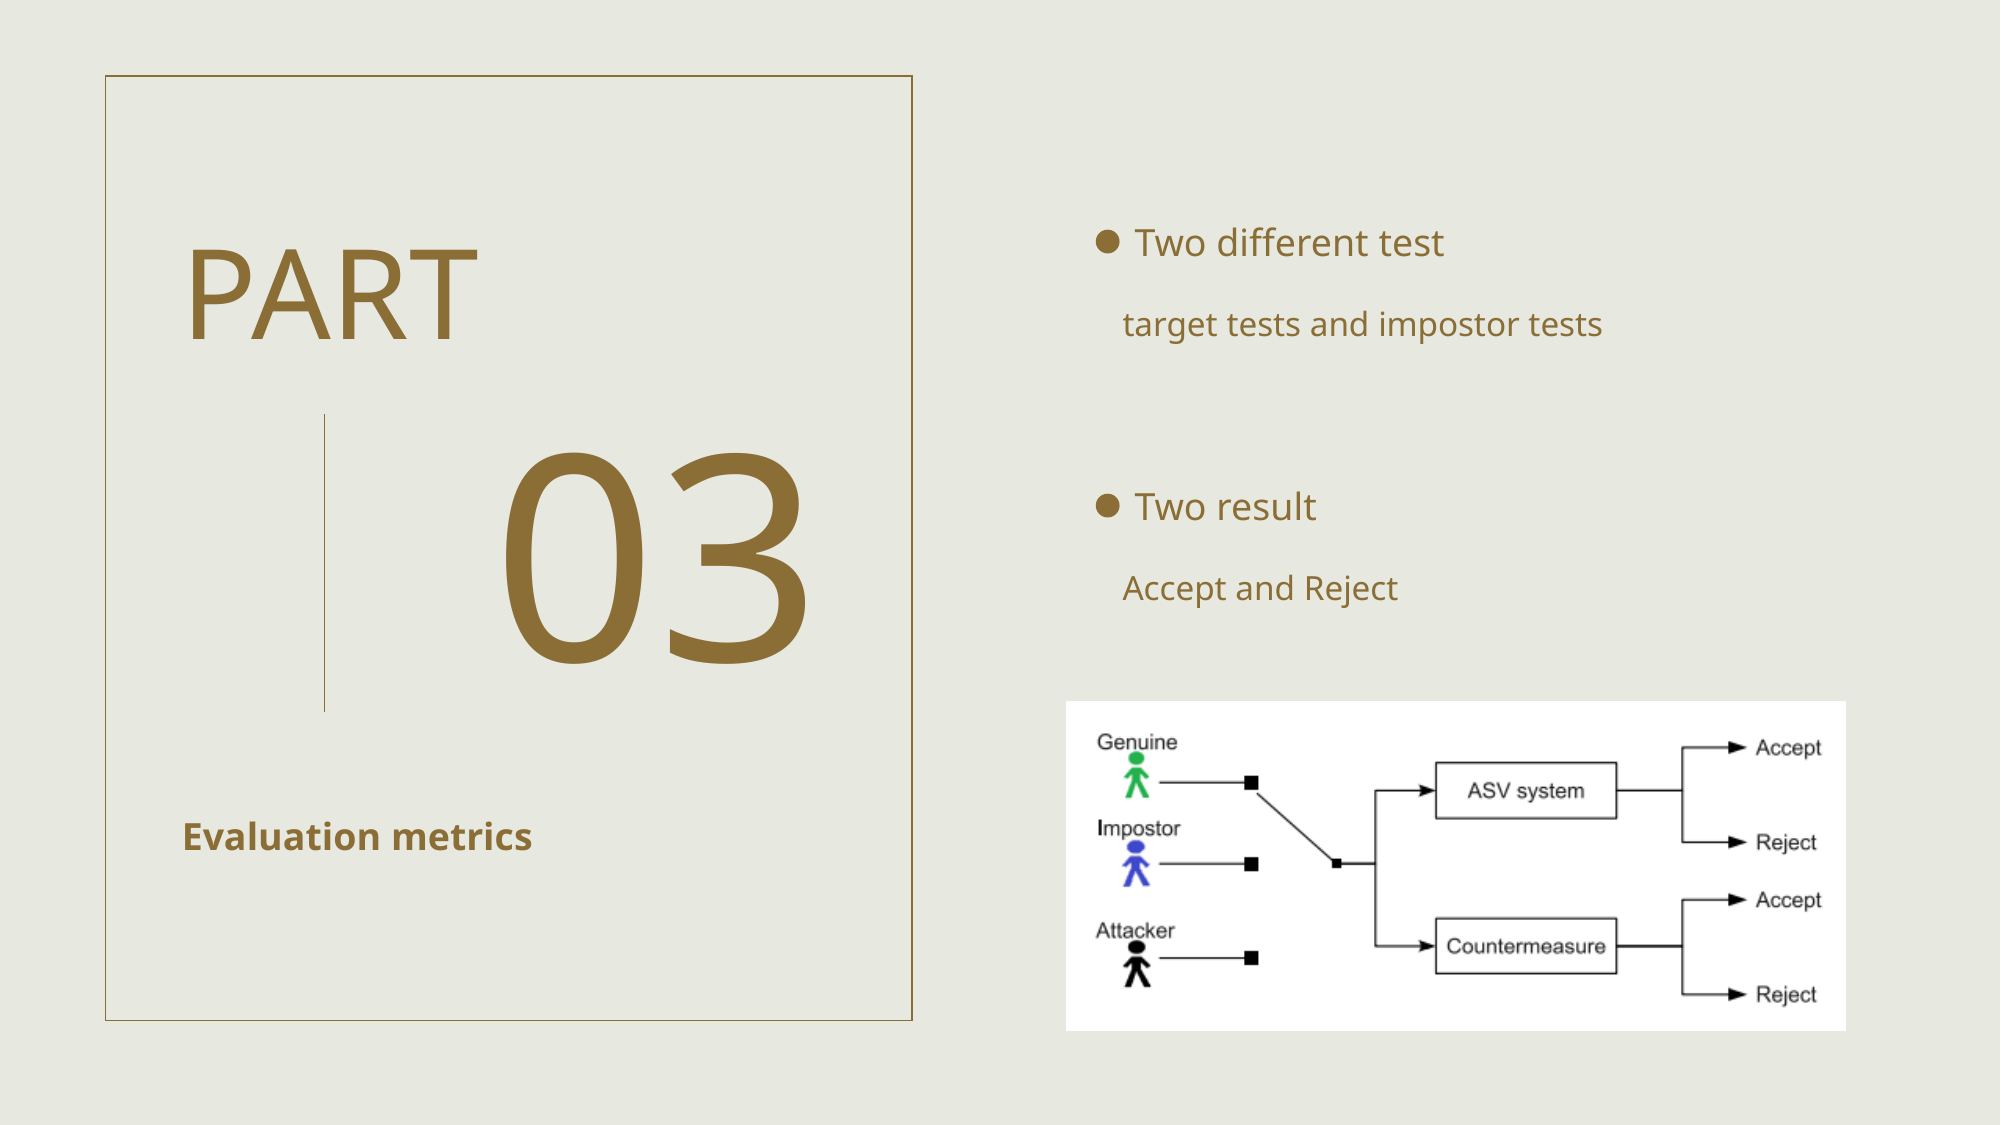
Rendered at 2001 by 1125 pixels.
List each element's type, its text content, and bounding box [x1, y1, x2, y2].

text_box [1095, 475, 1447, 536]
text_box target tests and impostor tests [1107, 295, 1821, 350]
text_box Accept and Reject [1107, 559, 1821, 614]
picture [1066, 701, 1846, 1032]
text_box Evaluation metrics [167, 805, 687, 866]
text_box 03 [478, 366, 956, 727]
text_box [1095, 211, 1569, 272]
text_box PART [167, 206, 522, 372]
text_box [105, 75, 913, 1021]
